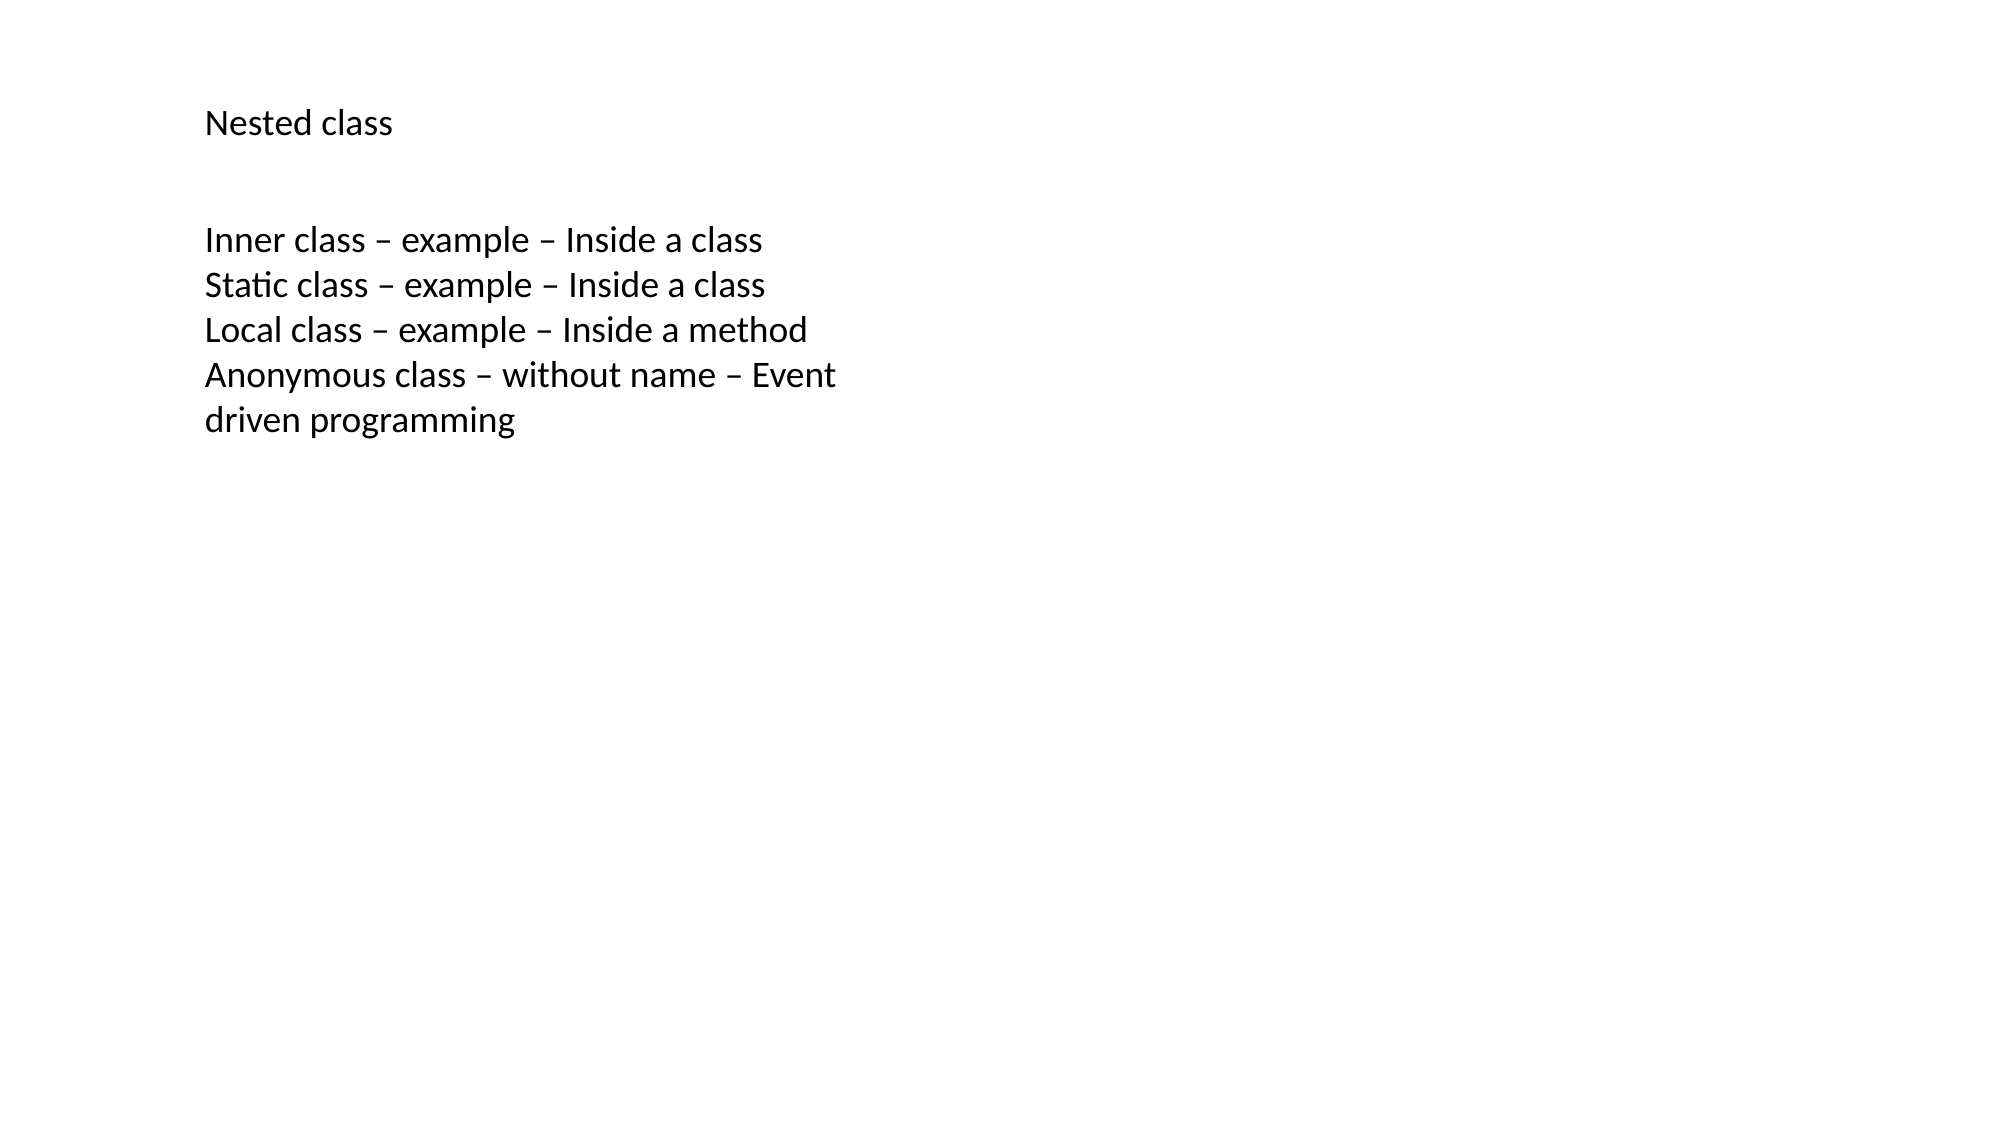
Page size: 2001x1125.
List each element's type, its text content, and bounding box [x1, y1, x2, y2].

text_box Nested class [190, 90, 1162, 150]
text_box Inner class – example – Inside a class Static class – example – Inside a class Local class – example – Inside a method Anonymous class – without name – Event driven programming [190, 207, 934, 448]
